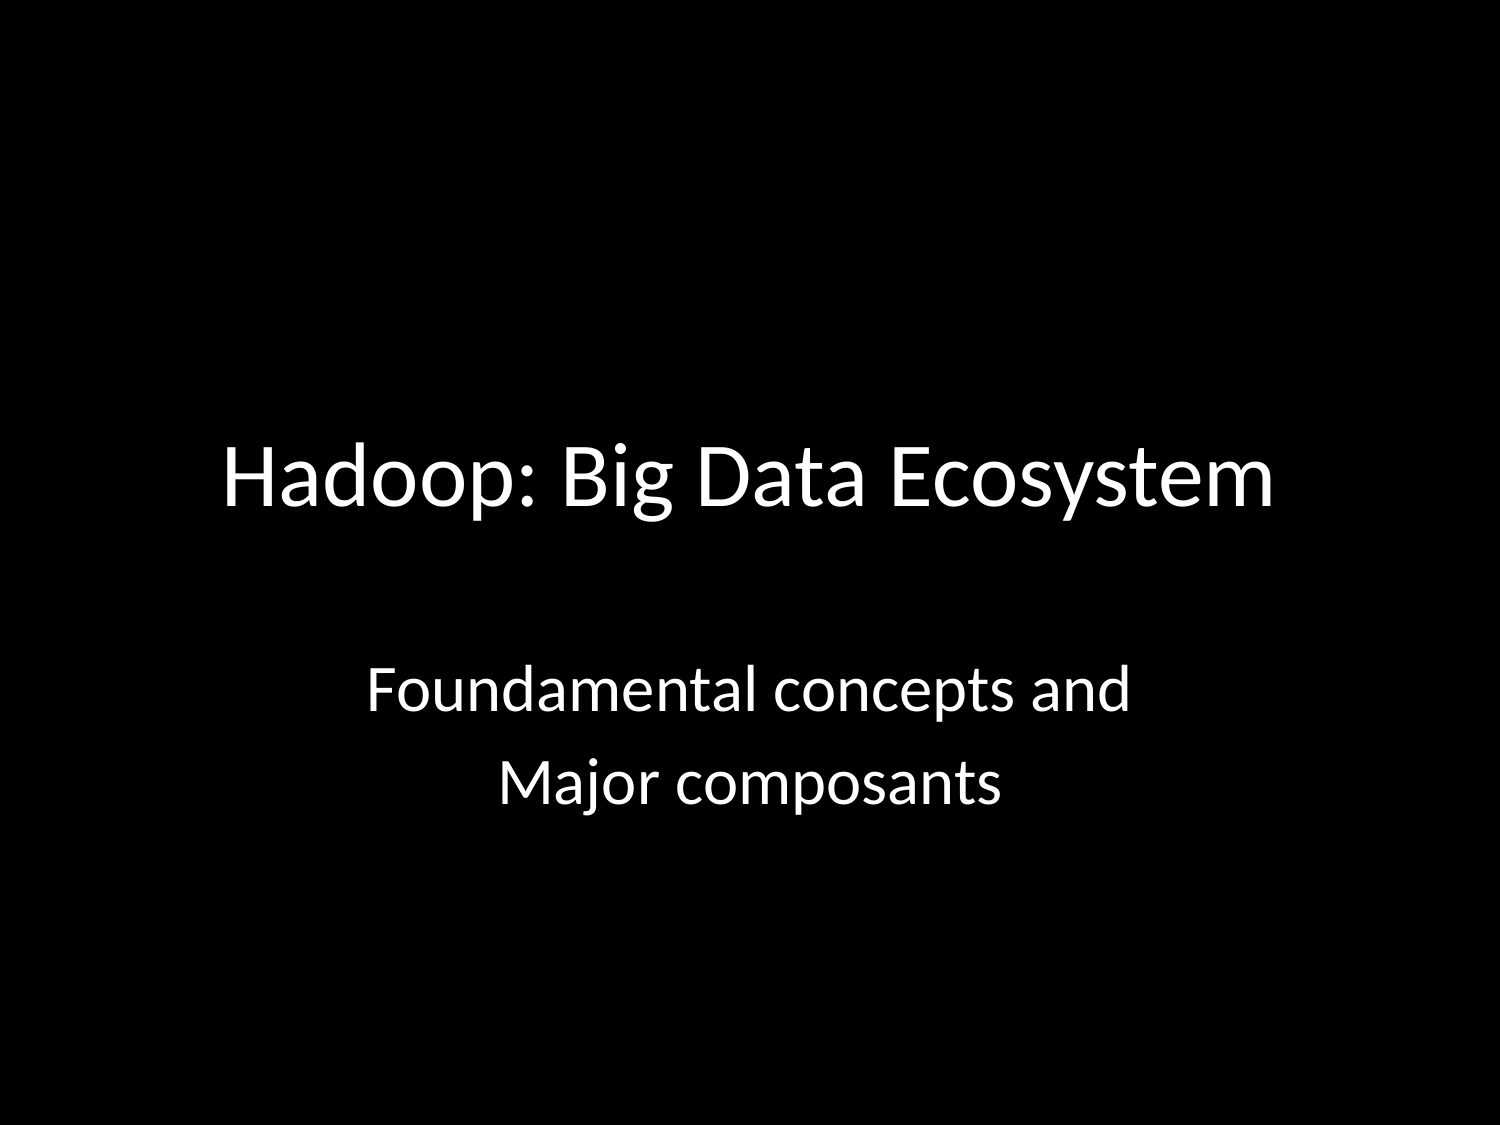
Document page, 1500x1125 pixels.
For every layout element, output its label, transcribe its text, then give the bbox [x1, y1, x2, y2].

subtitle Foundamental concepts and Major composants [225, 637, 1275, 925]
title Hadoop: Big Data Ecosystem [112, 349, 1388, 591]
